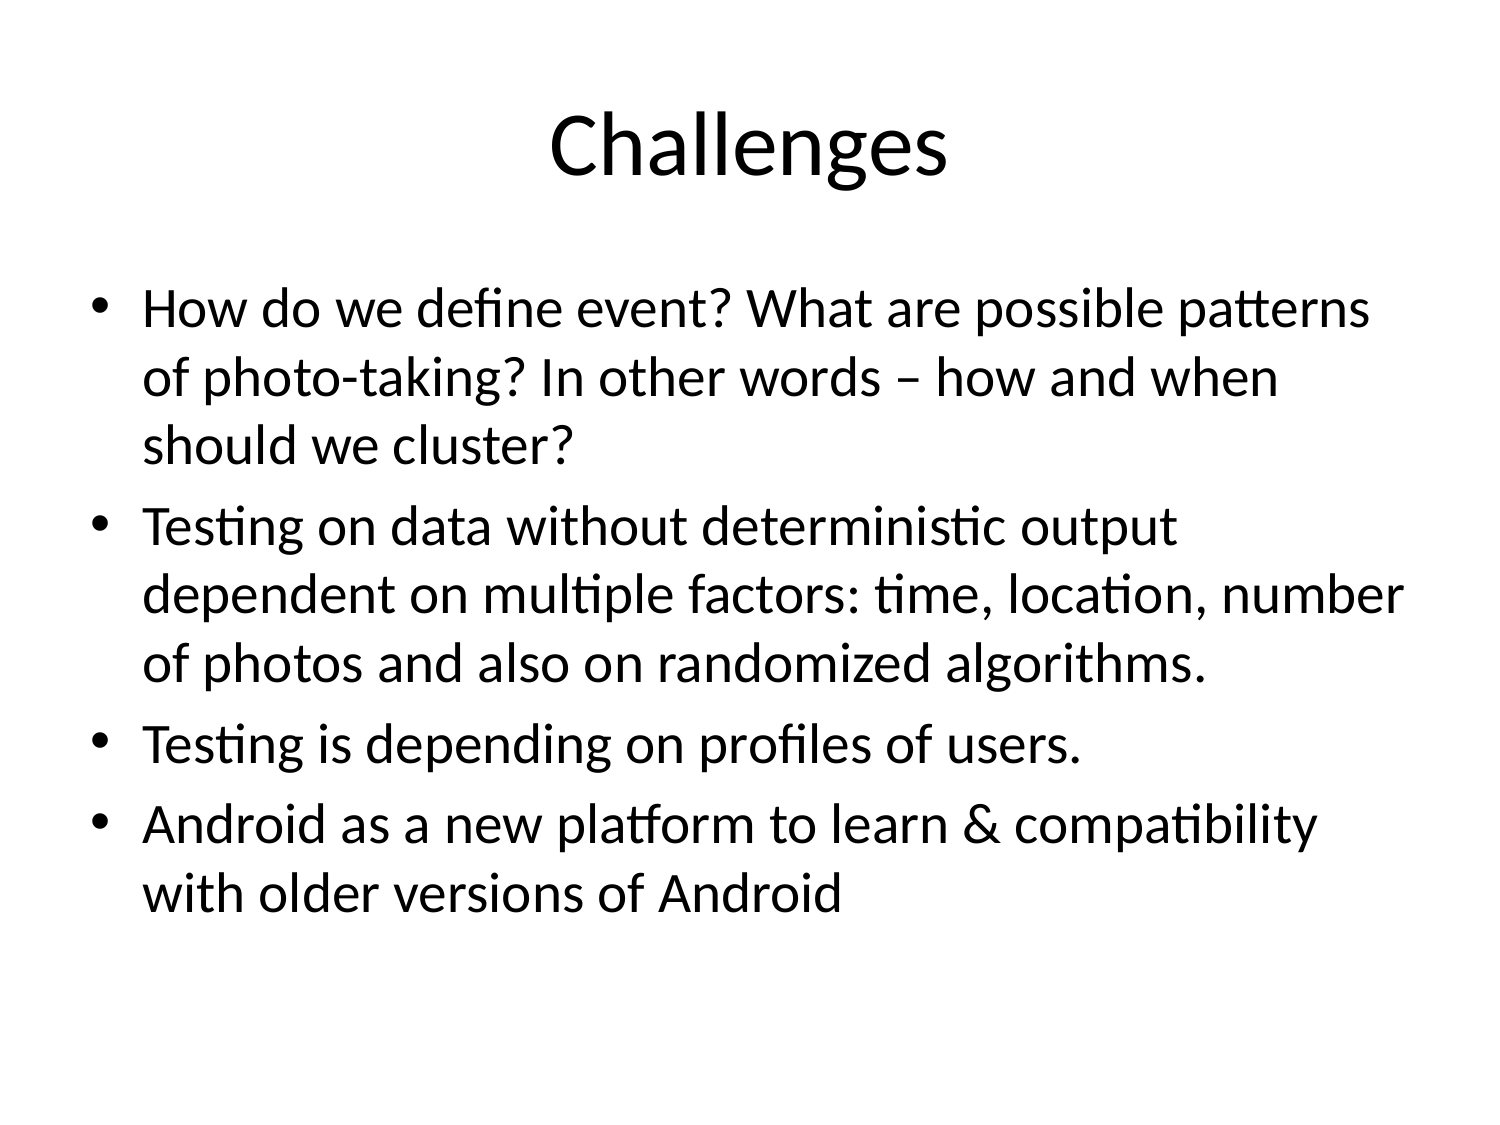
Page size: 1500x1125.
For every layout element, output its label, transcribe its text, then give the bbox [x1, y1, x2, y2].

list How do we define event? What are possible patterns of photo-taking? In other words – how and when should we cluster? Testing on data without deterministic output dependent on multiple factors: time, location, number of photos and also on randomized algorithms. Testing is depending on profiles of users. Android as a new platform to learn & compatibility with older versions of Android [75, 262, 1425, 1005]
title Challenges [75, 45, 1425, 233]
